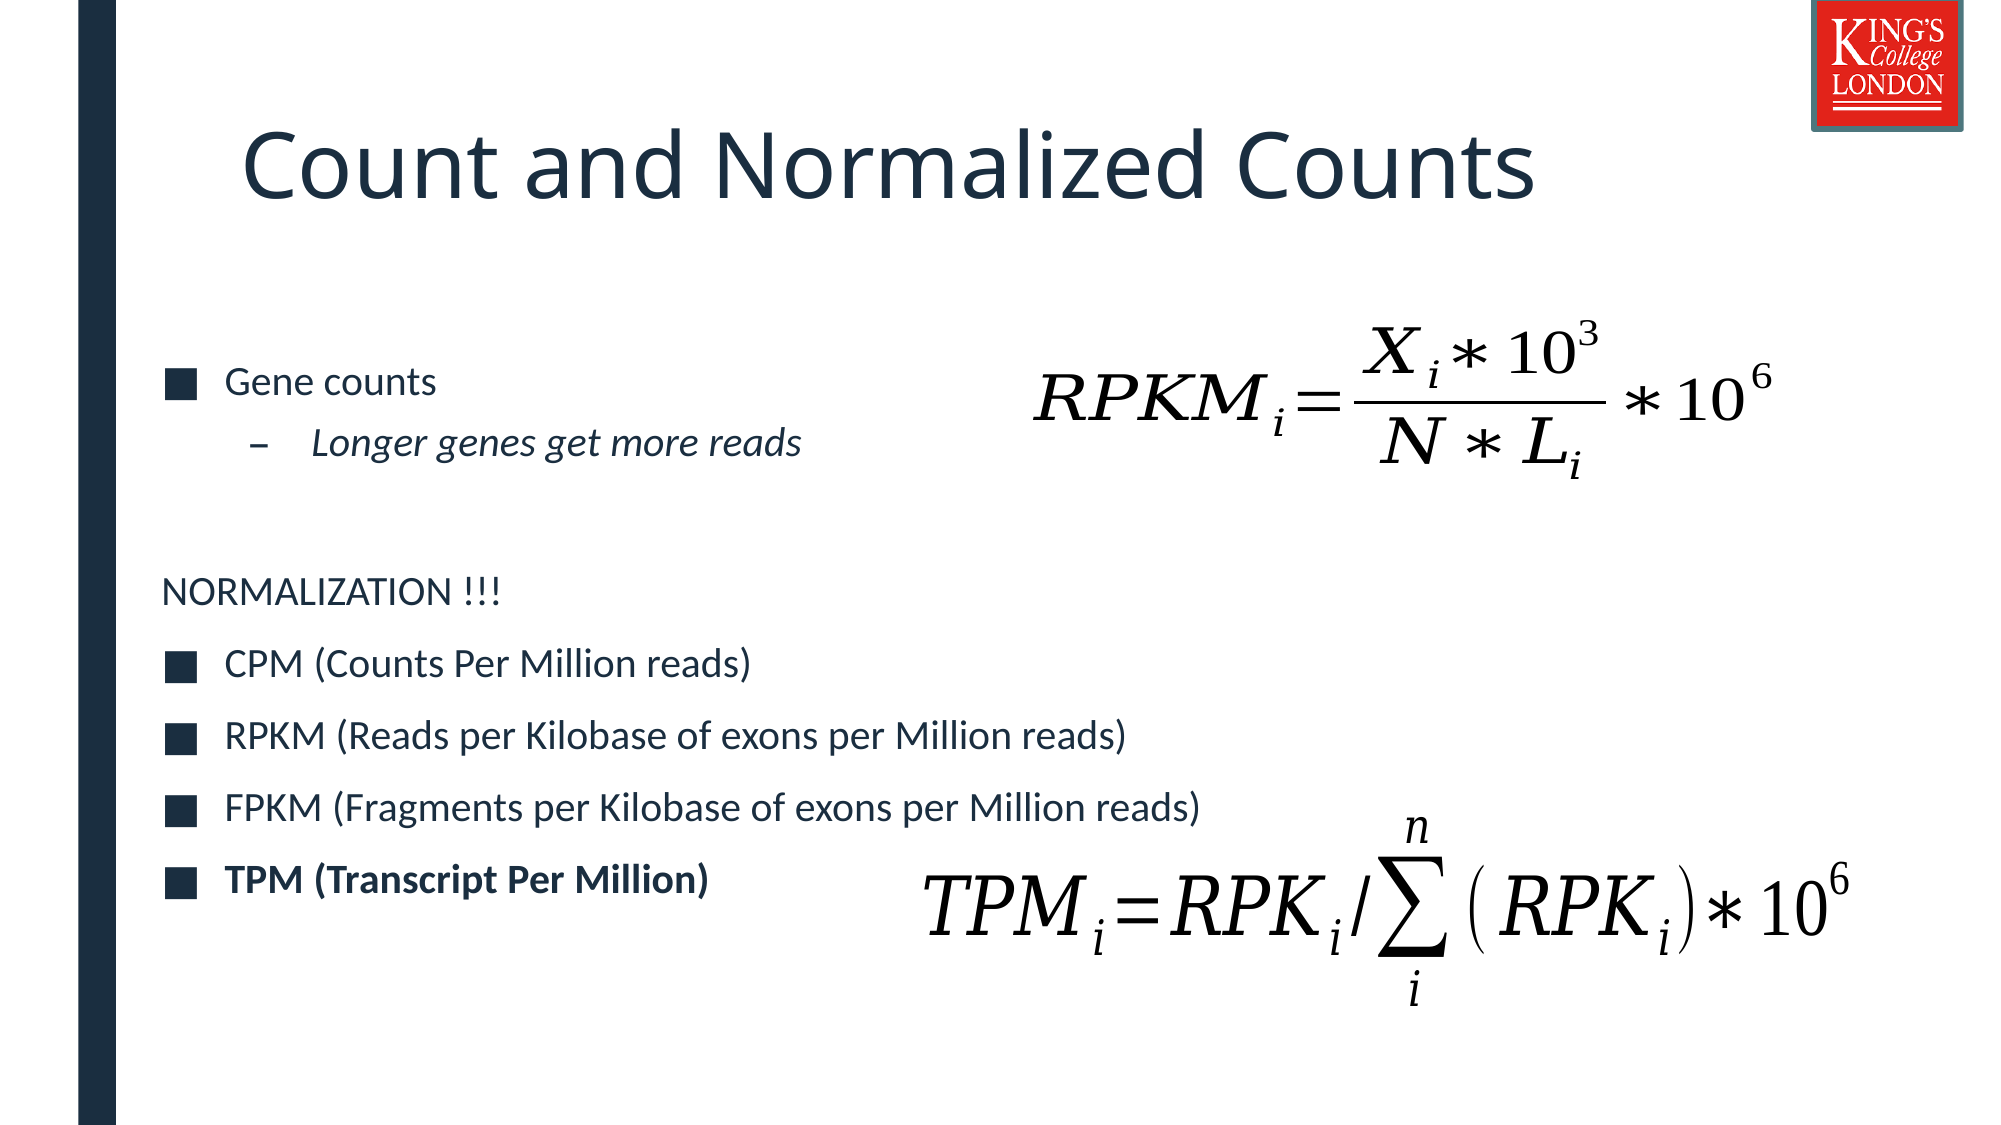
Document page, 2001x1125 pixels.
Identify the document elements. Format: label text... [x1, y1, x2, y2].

picture [1817, 1, 1958, 126]
list Gene counts Longer genes get more reads NORMALIZATION !!! CPM (Counts Per Million reads) RPKM (Reads per Kilobase of exons per Million reads) FPKM (Fragments per Kilobase of exons per Million reads) TPM (Transcript Per Million) [146, 350, 1609, 970]
title Count and Normalized Counts [225, 112, 1800, 357]
